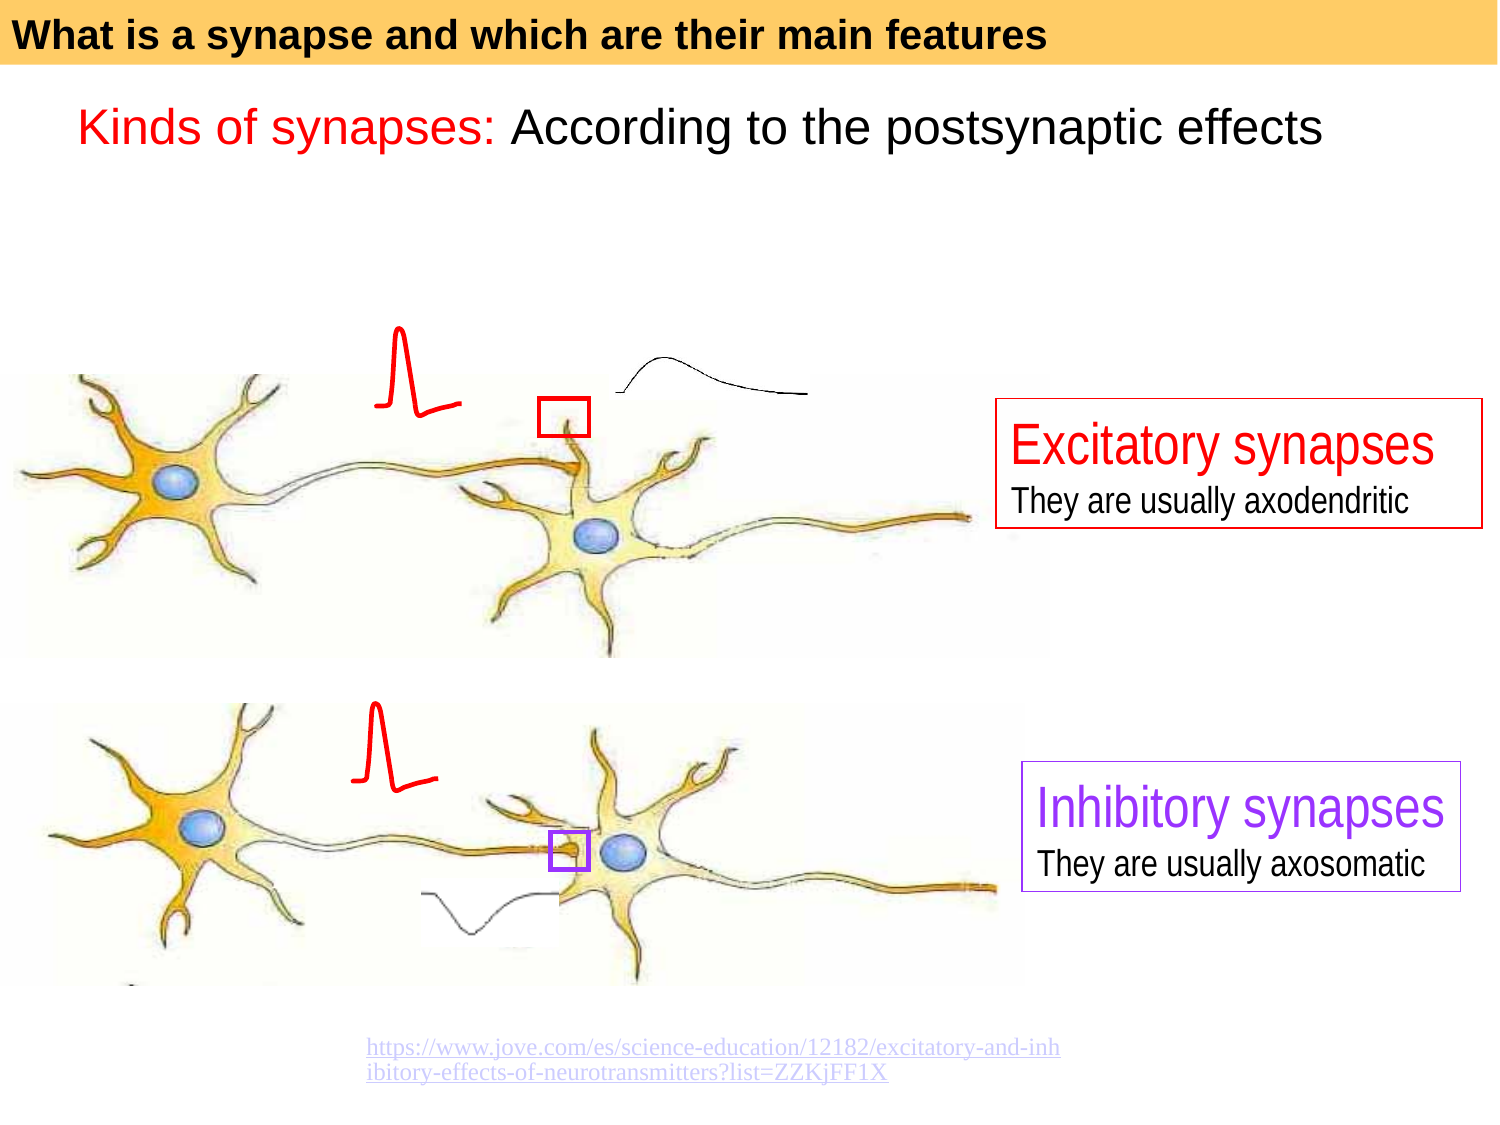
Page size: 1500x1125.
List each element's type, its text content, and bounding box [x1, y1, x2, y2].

text_box What is a synapse and which are their main features [0, 0, 1498, 65]
text_box Kinds of synapses: According to the postsynaptic effects [62, 87, 1350, 163]
picture [0, 351, 1051, 658]
text_box Inhibitory synapses They are usually axosomatic [1029, 761, 1461, 892]
text_box Excitatory synapses They are usually axodendritic [1054, 398, 1483, 529]
picture [0, 702, 1026, 986]
text_box https://www.jove.com/es/science-education/12182/excitatory-and-inhibitory-effects-of-neurotransmitters?list=ZZKjFF1X [351, 1023, 1081, 1098]
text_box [351, 702, 439, 792]
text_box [374, 327, 462, 417]
